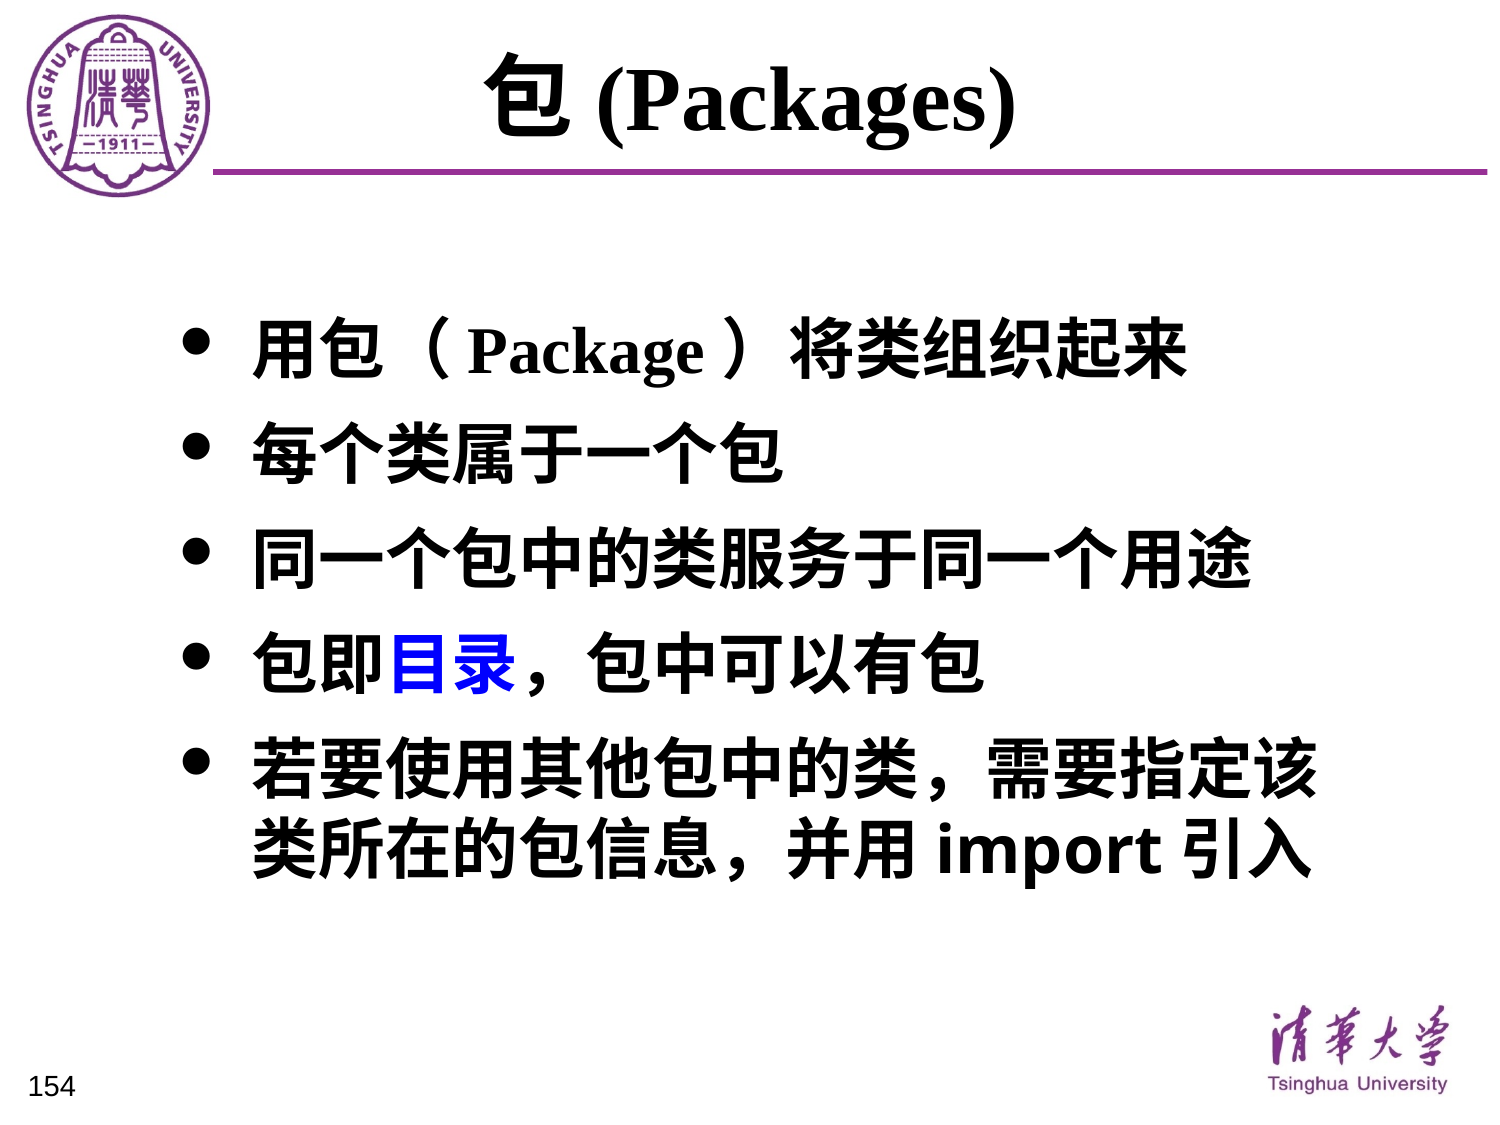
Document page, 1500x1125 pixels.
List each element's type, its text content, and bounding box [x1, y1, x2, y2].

text_box 用包（Package）将类组织起来 每个类属于一个包 同一个包中的类服务于同一个用途 包即目录，包中可以有包 若要使用其他包中的类，需要指定该类所在的包信息，并用import引入 [163, 299, 1363, 895]
title 包(Packages) [24, 37, 1476, 151]
picture [24, 12, 213, 37]
footer 154 [12, 1059, 176, 1125]
picture [24, 151, 213, 200]
picture [1262, 999, 1454, 1101]
